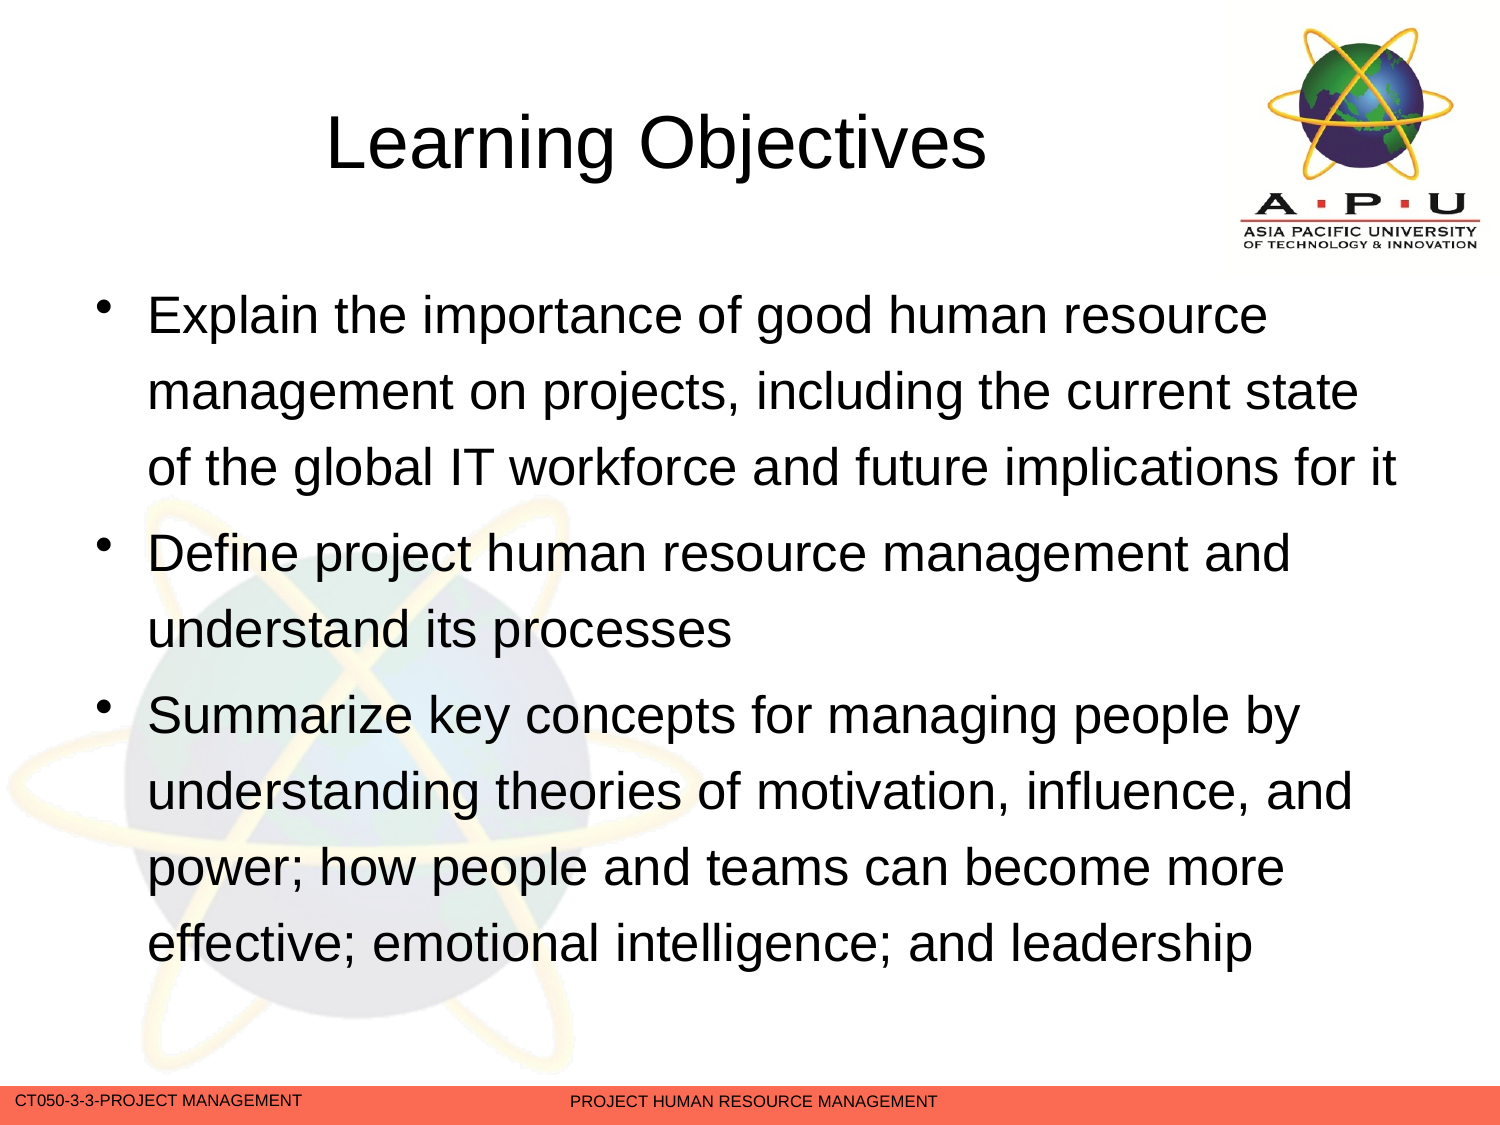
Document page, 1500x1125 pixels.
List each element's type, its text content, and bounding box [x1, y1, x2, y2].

title Learning Objectives [79, 45, 1235, 233]
list Explain the importance of good human resource management on projects, including the current state of the global IT workforce and future implications for it Define project human resource management and understand its processes Summarize key concepts for managing people by understanding theories of motivation, influence, and power; how people and teams can become more effective; emotional intelligence; and leadership [79, 260, 1430, 1085]
picture [1222, 0, 1500, 277]
